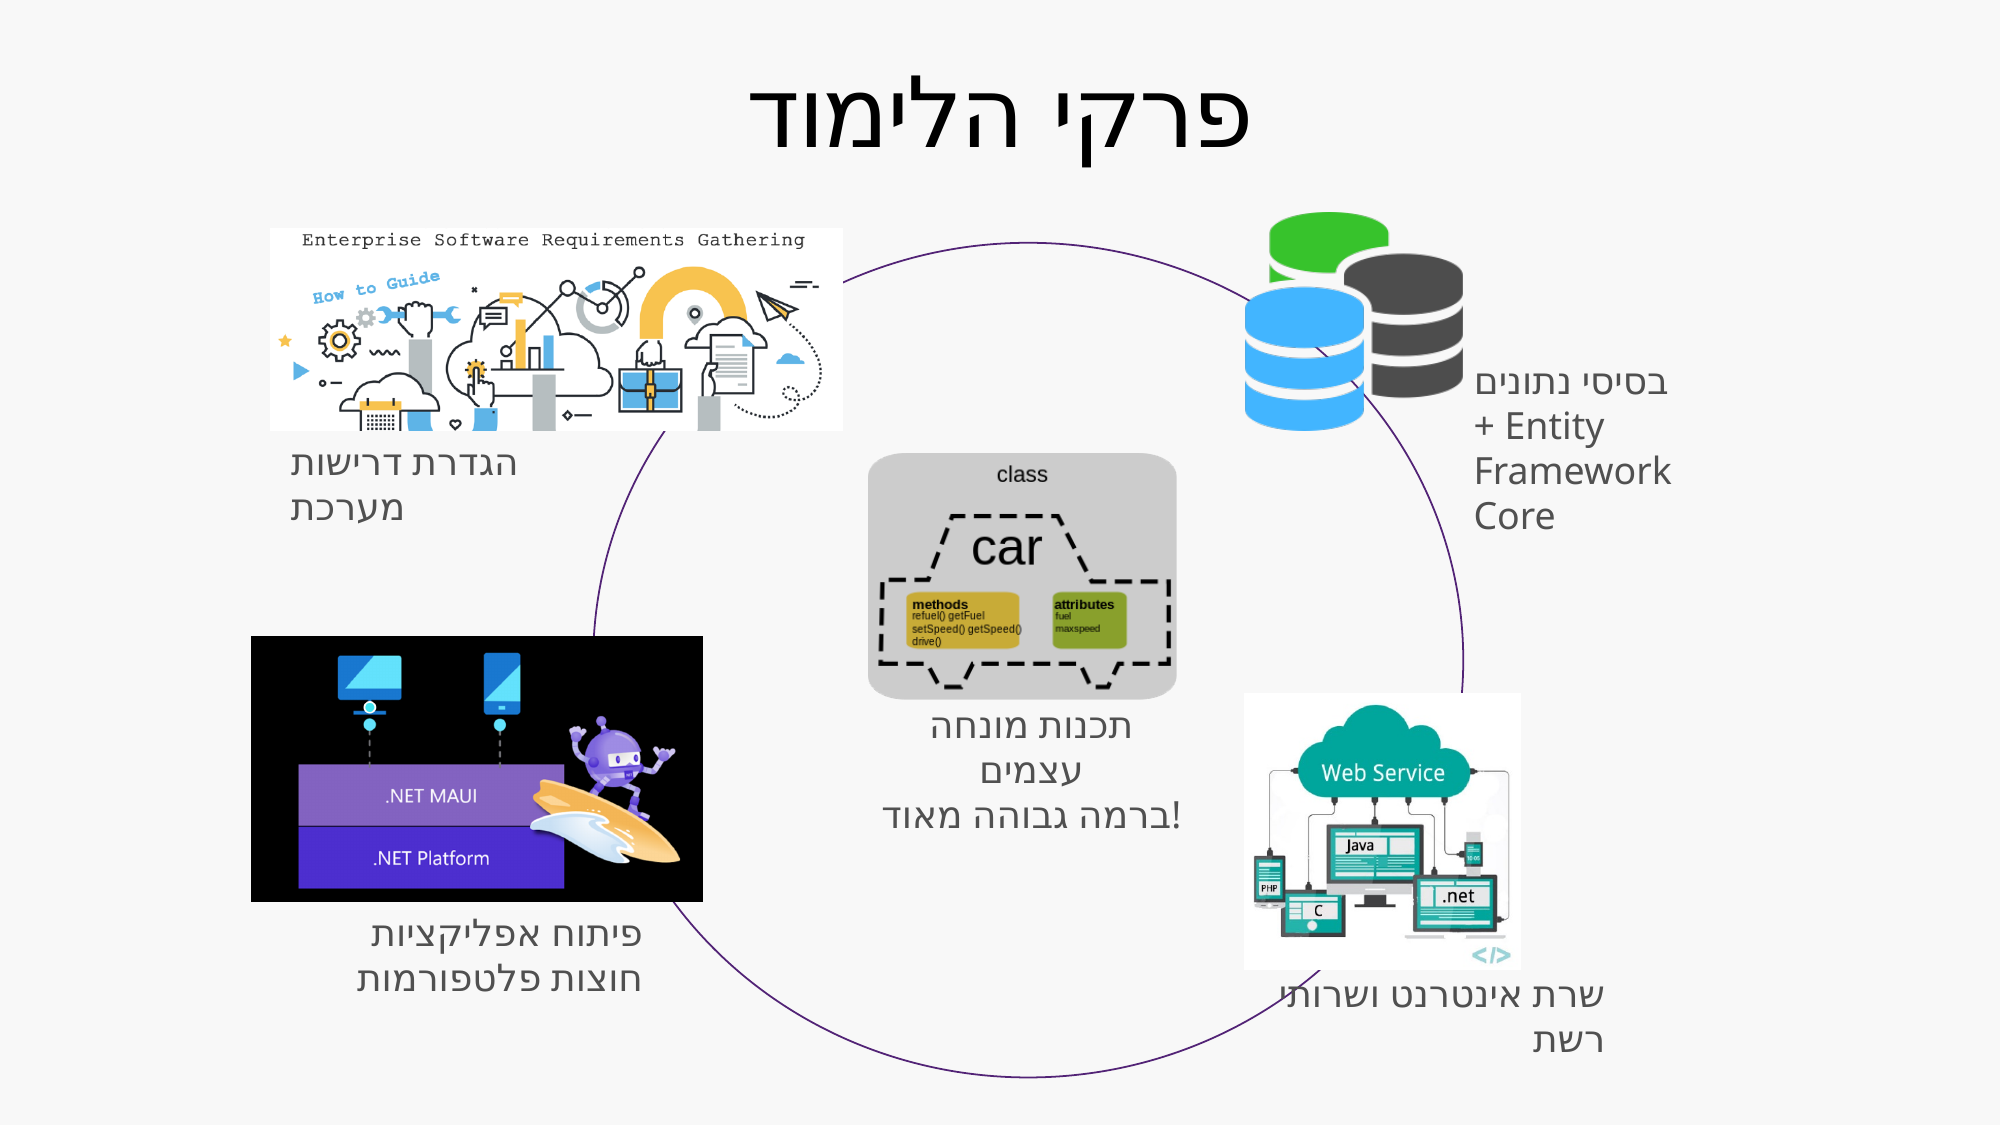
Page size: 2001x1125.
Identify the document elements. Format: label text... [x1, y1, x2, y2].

picture [1244, 693, 1521, 970]
text_box תכנות מונחה עצמים ברמה גבוהה מאוד! [864, 693, 1198, 843]
picture [1244, 211, 1464, 432]
picture [250, 636, 703, 903]
picture [269, 228, 843, 432]
text_box הגדרת דרישות מערכת [276, 432, 639, 536]
text_box בסיסי נתונים + Entity Framework Core [1458, 349, 1694, 545]
title פרקי הלימוד [44, 47, 1957, 196]
text_box פיתוח אפליקציות חוצות פלטפורמות [295, 903, 658, 1007]
text_box שרת אינטרנט ושרותי רשת [1257, 962, 1621, 1068]
text_box [593, 241, 1465, 1079]
picture [868, 453, 1177, 700]
